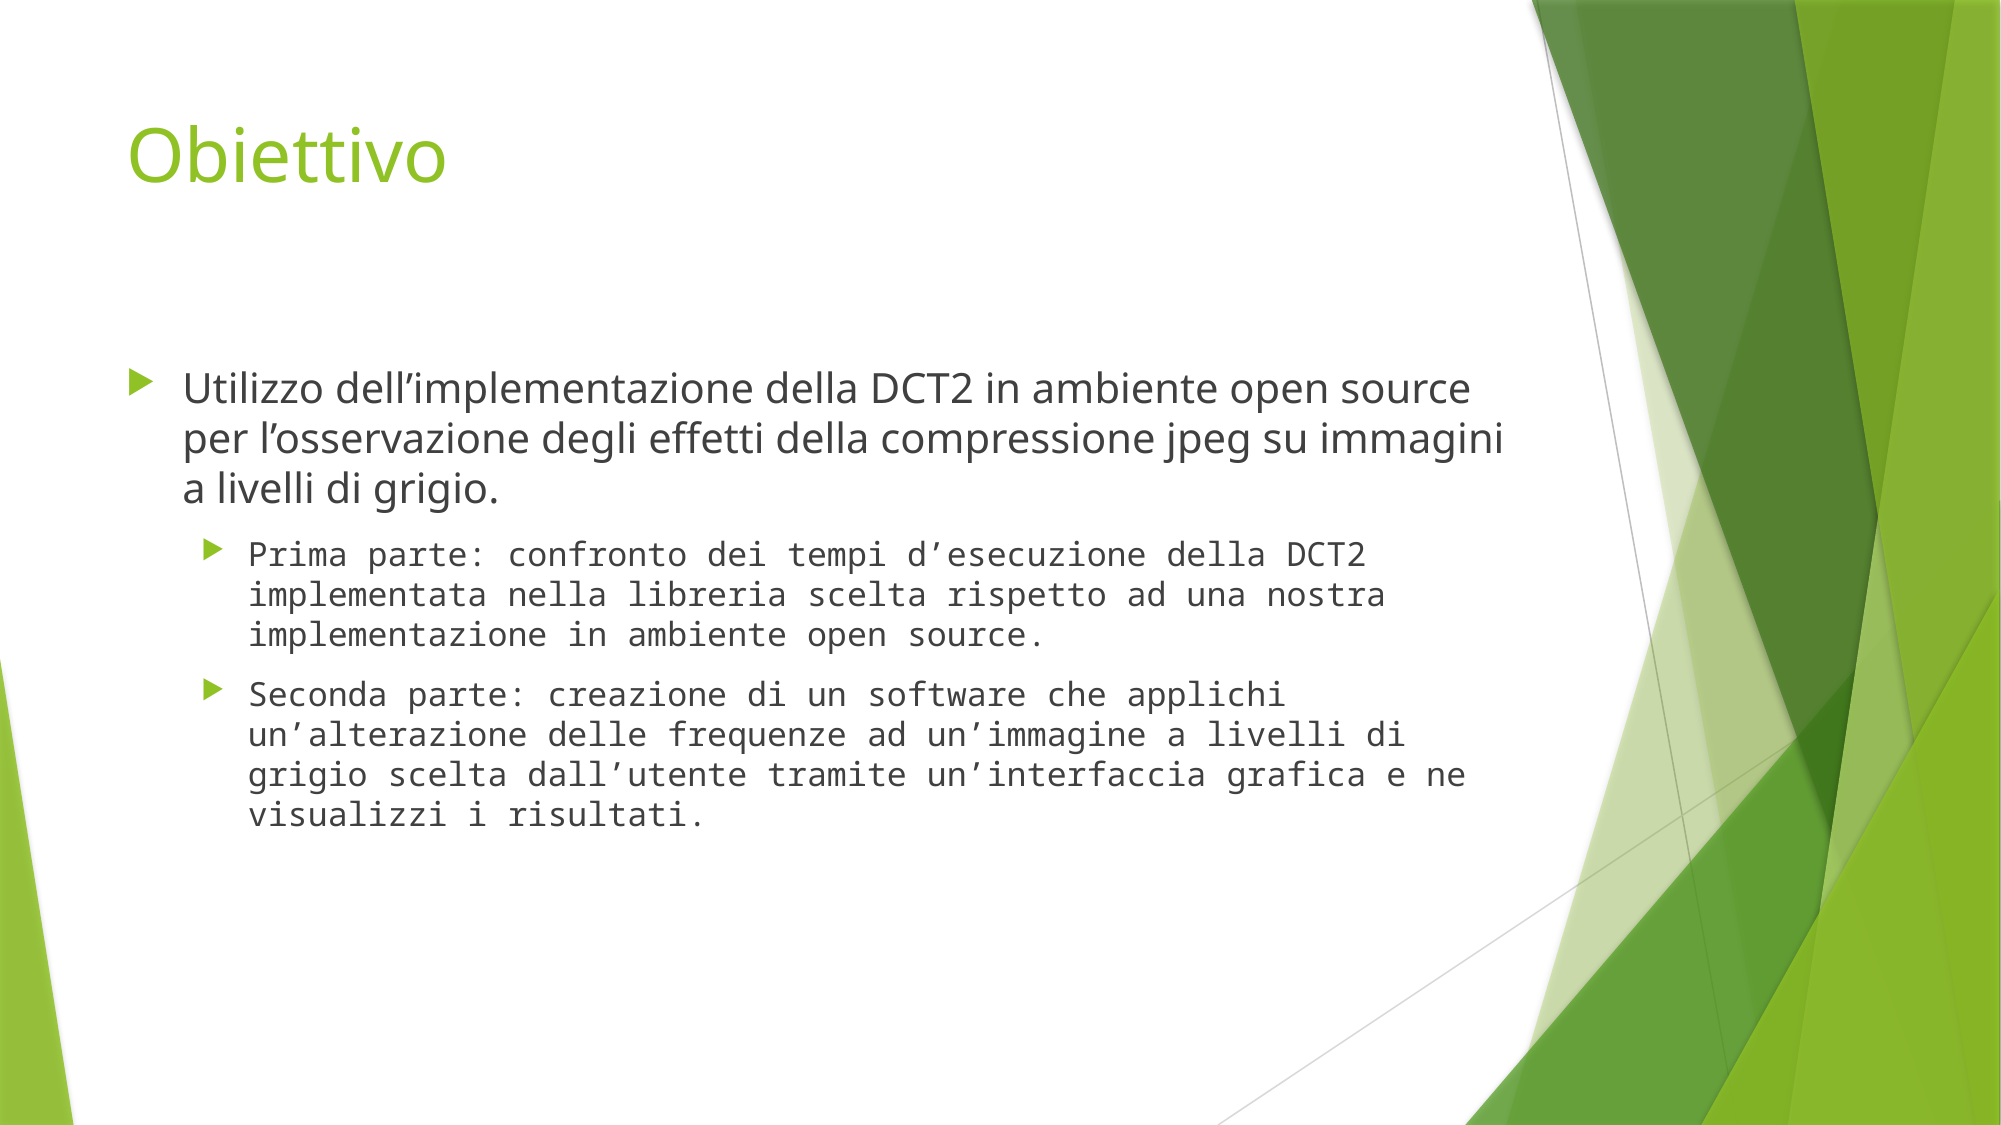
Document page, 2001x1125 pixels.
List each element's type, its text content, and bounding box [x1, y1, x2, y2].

title Obiettivo [111, 99, 1522, 317]
list Utilizzo dell’implementazione della DCT2 in ambiente open source per l’osservazione degli effetti della compressione jpeg su immagini a livelli di grigio. Prima parte: confronto dei tempi d’esecuzione della DCT2 implementata nella libreria scelta rispetto ad una nostra implementazione in ambiente open source. Seconda parte: creazione di un software che applichi un’alterazione delle frequenze ad un’immagine a livelli di grigio scelta dall’utente tramite un’interfaccia grafica e ne visualizzi i risultati. [111, 354, 1522, 992]
